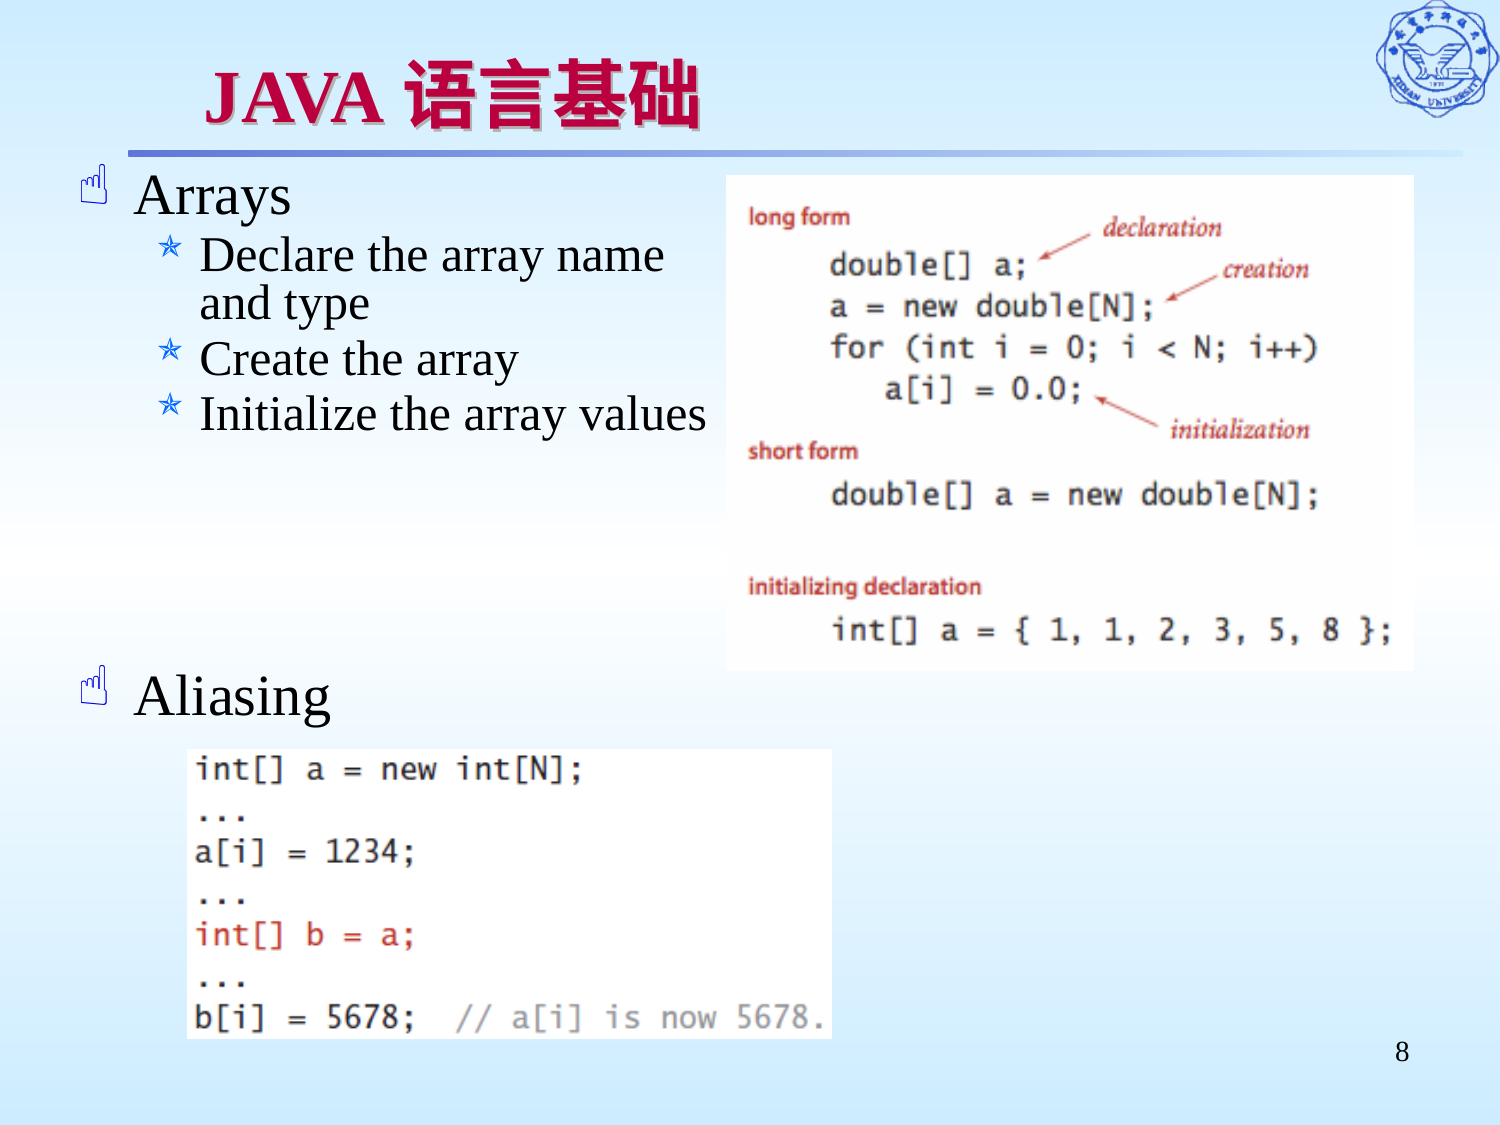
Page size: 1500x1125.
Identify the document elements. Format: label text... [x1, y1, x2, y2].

picture [187, 749, 833, 1039]
list Arrays Declare the array name and type Create the array Initialize the array values Aliasing [62, 162, 739, 1063]
title JAVA语言基础 [188, 42, 1426, 144]
picture [1376, 0, 1500, 118]
slide_number 8 [1074, 1024, 1426, 1103]
picture [726, 175, 1415, 671]
